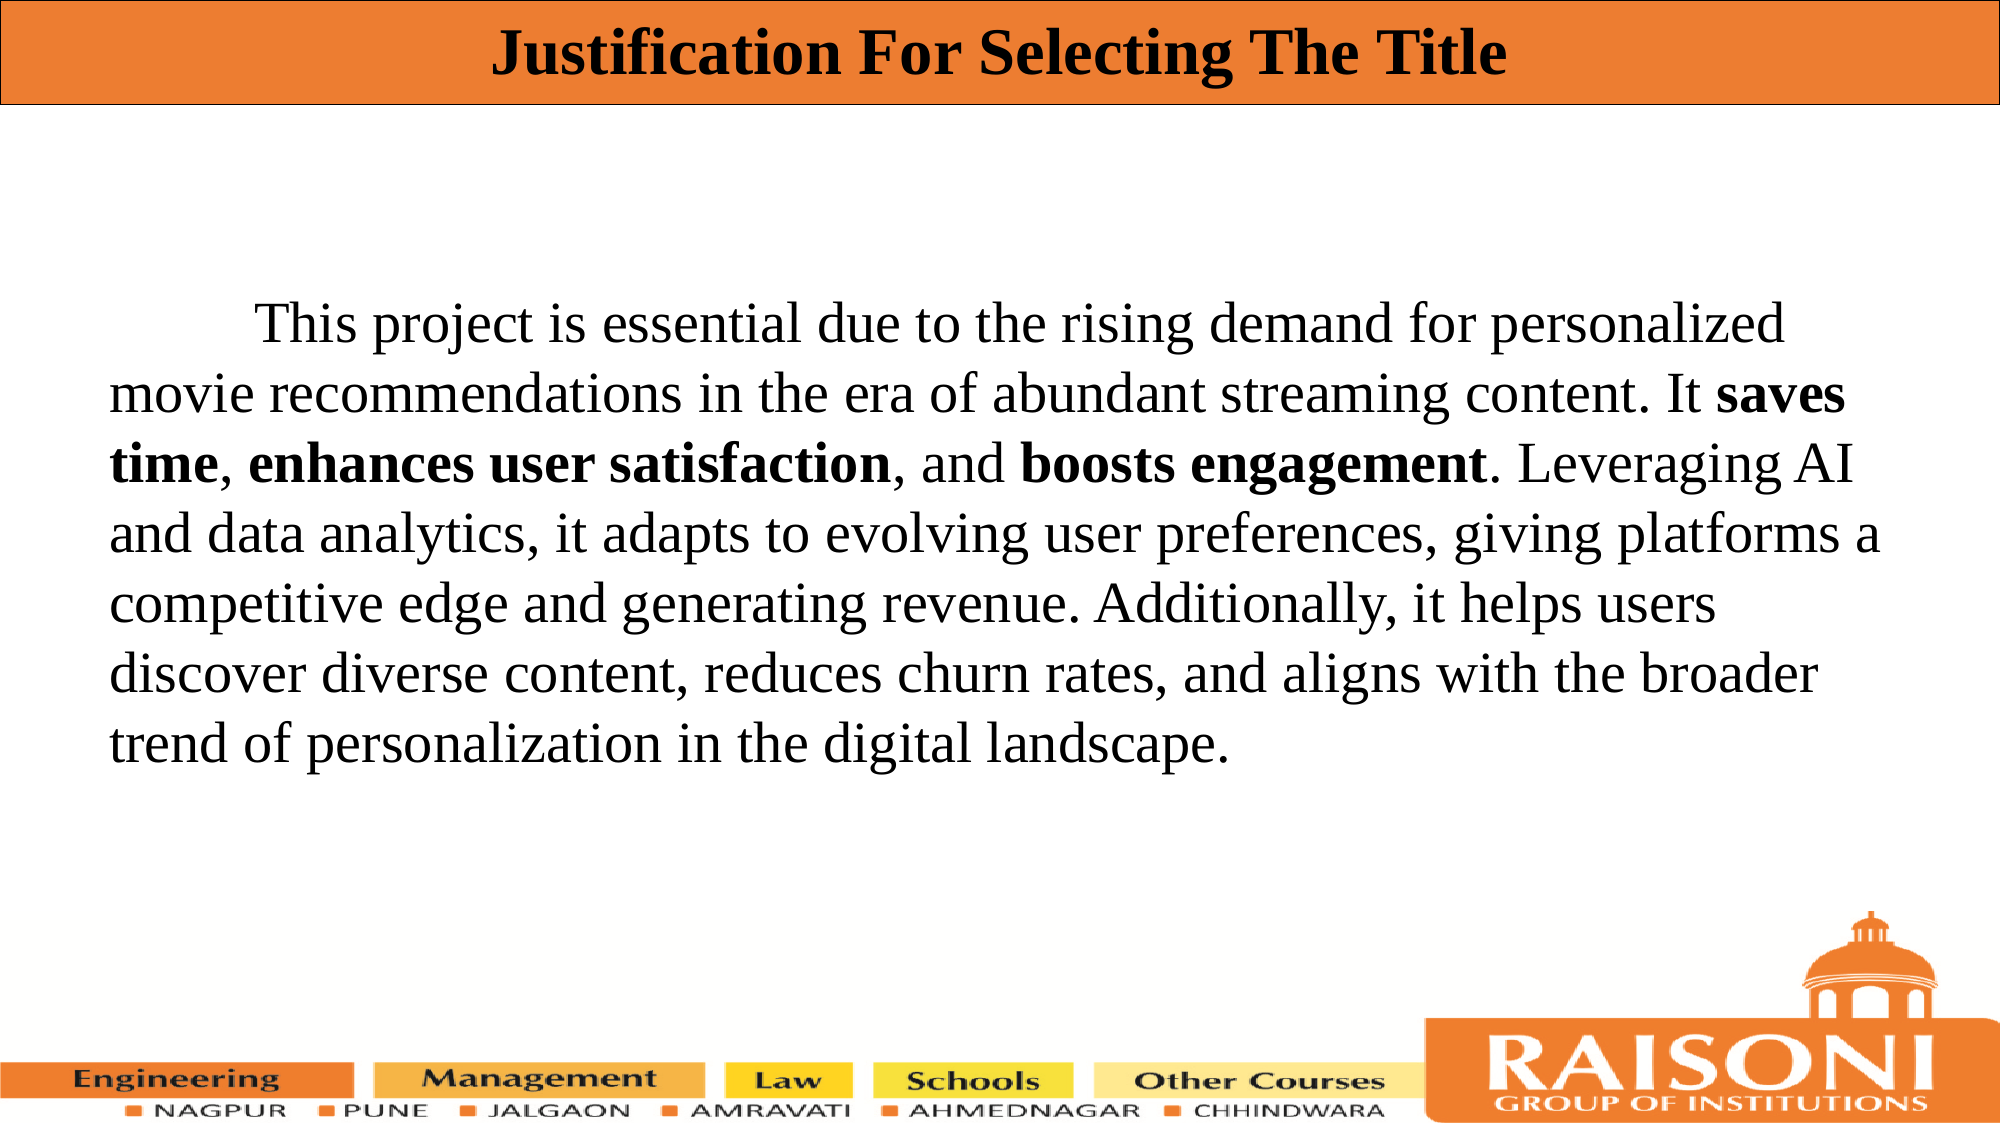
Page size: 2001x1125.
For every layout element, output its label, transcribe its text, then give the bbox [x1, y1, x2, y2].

picture [0, 911, 2000, 1123]
text_box Justification For Selecting The Title [0, 0, 2000, 105]
text_box This project is essential due to the rising demand for personalized movie recommendations in the era of abundant streaming content. It saves time, enhances user satisfaction, and boosts engagement. Leveraging AI and data analytics, it adapts to evolving user preferences, giving platforms a competitive edge and generating revenue. Additionally, it helps users discover diverse content, reduces churn rates, and aligns with the broader trend of personalization in the digital landscape. [94, 276, 1906, 911]
